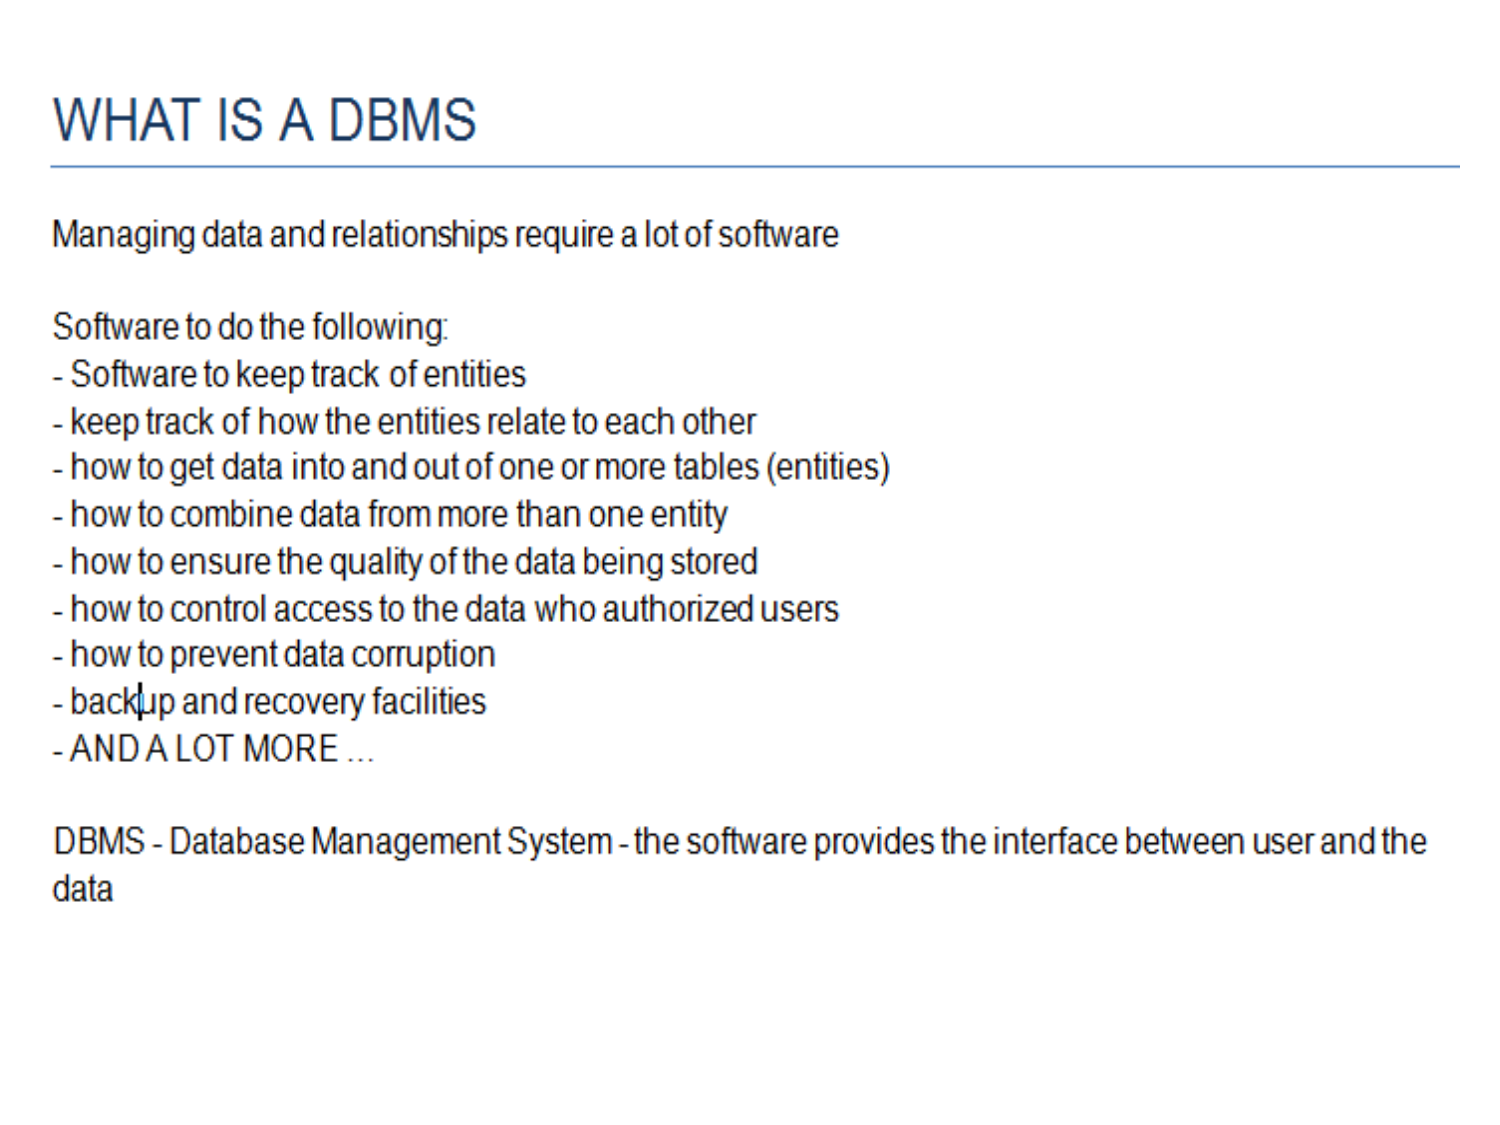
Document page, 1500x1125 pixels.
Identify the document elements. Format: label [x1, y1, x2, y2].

picture [18, 42, 1461, 965]
